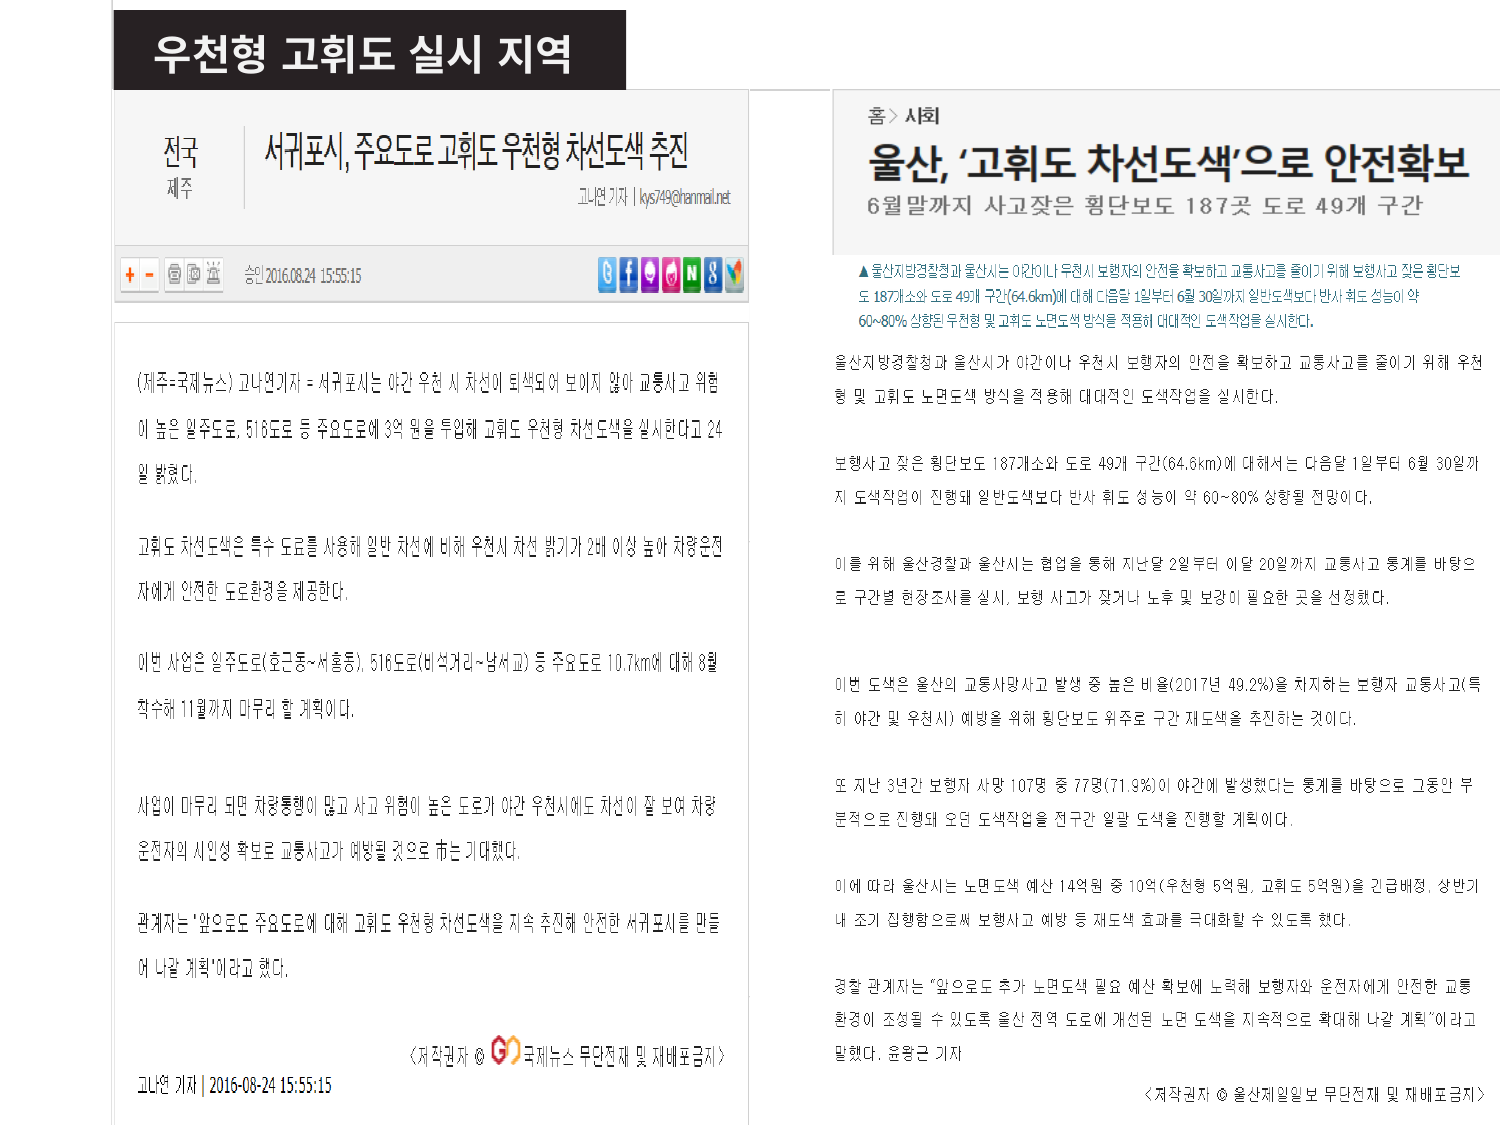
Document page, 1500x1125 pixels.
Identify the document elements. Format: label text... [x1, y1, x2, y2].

text_box [117, 8, 628, 87]
picture [111, 89, 751, 1125]
picture [814, 89, 1500, 1125]
text_box 우천형 고휘도 실시 지역 [132, 21, 596, 87]
